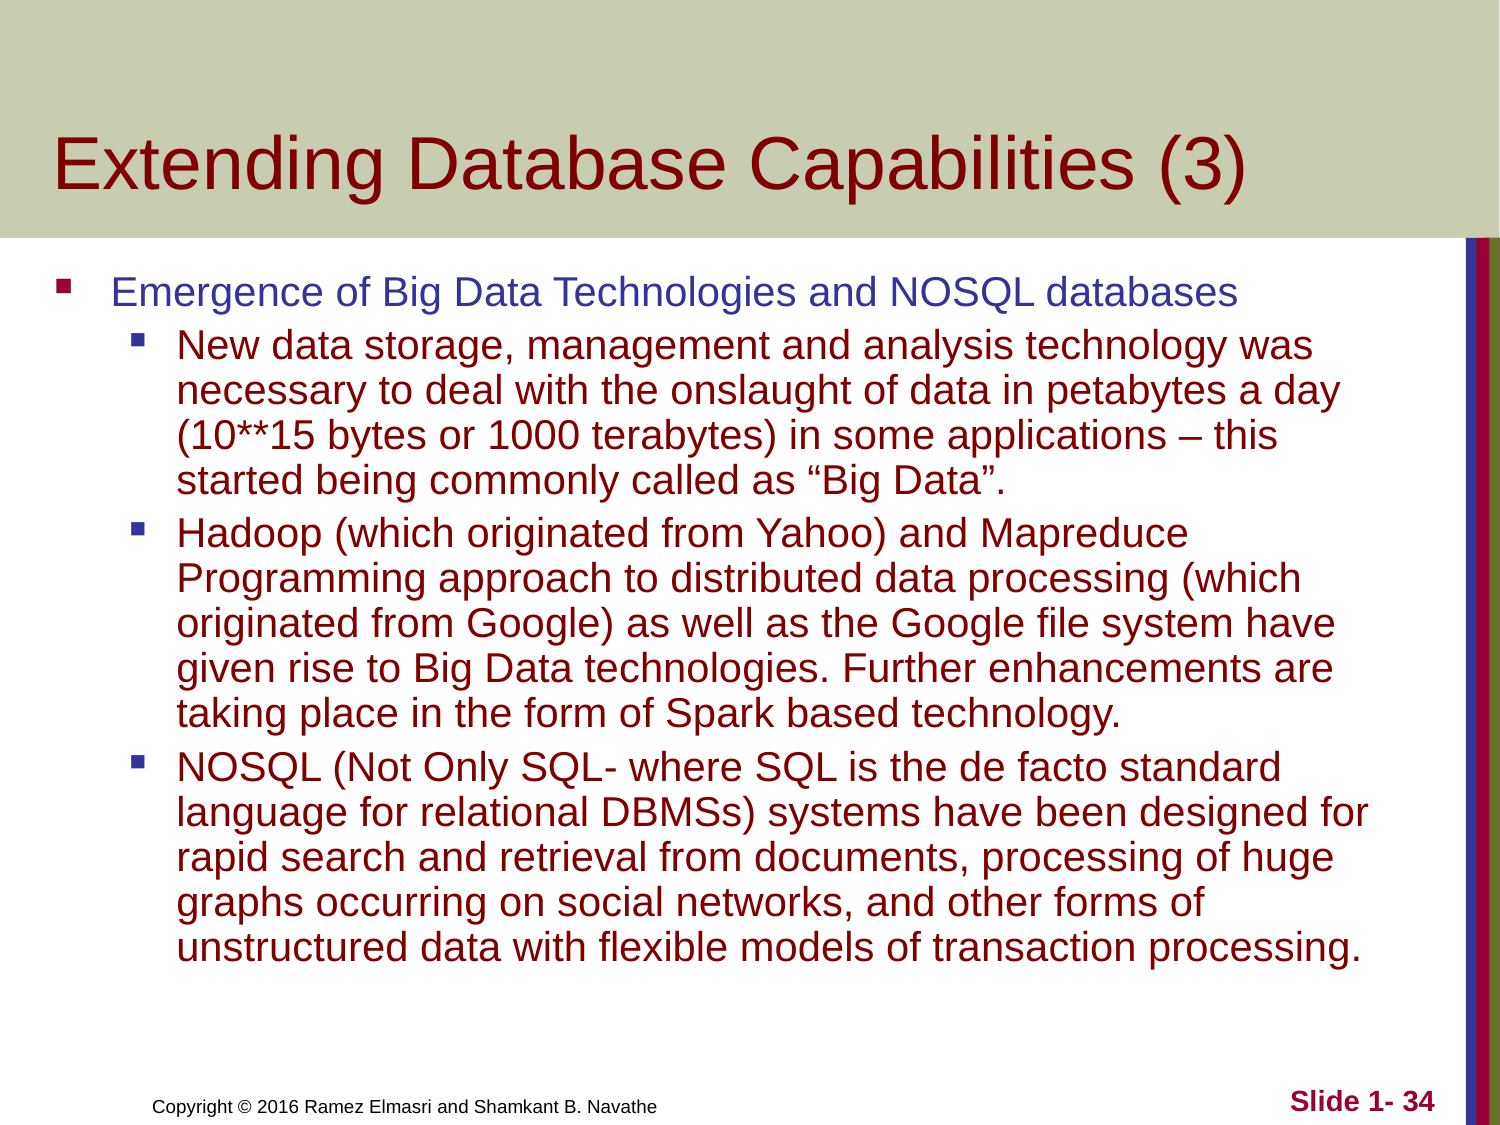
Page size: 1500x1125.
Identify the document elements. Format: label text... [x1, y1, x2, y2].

list Emergence of Big Data Technologies and NOSQL databases New data storage, management and analysis technology was necessary to deal with the onslaught of data in petabytes a day (10**15 bytes or 1000 terabytes) in some applications – this started being commonly called as “Big Data”. Hadoop (which originated from Yahoo) and Mapreduce Programming approach to distributed data processing (which originated from Google) as well as the Google file system have given rise to Big Data technologies. Further enhancements are taking place in the form of Spark based technology. NOSQL (Not Only SQL- where SQL is the de facto standard language for relational DBMSs) systems have been designed for rapid search and retrieval from documents, processing of huge graphs occurring on social networks, and other forms of unstructured data with flexible models of transaction processing. [39, 262, 1400, 1013]
slide_number Slide 1- 34 [1137, 1049, 1451, 1125]
title Extending Database Capabilities (3) [37, 49, 1317, 213]
